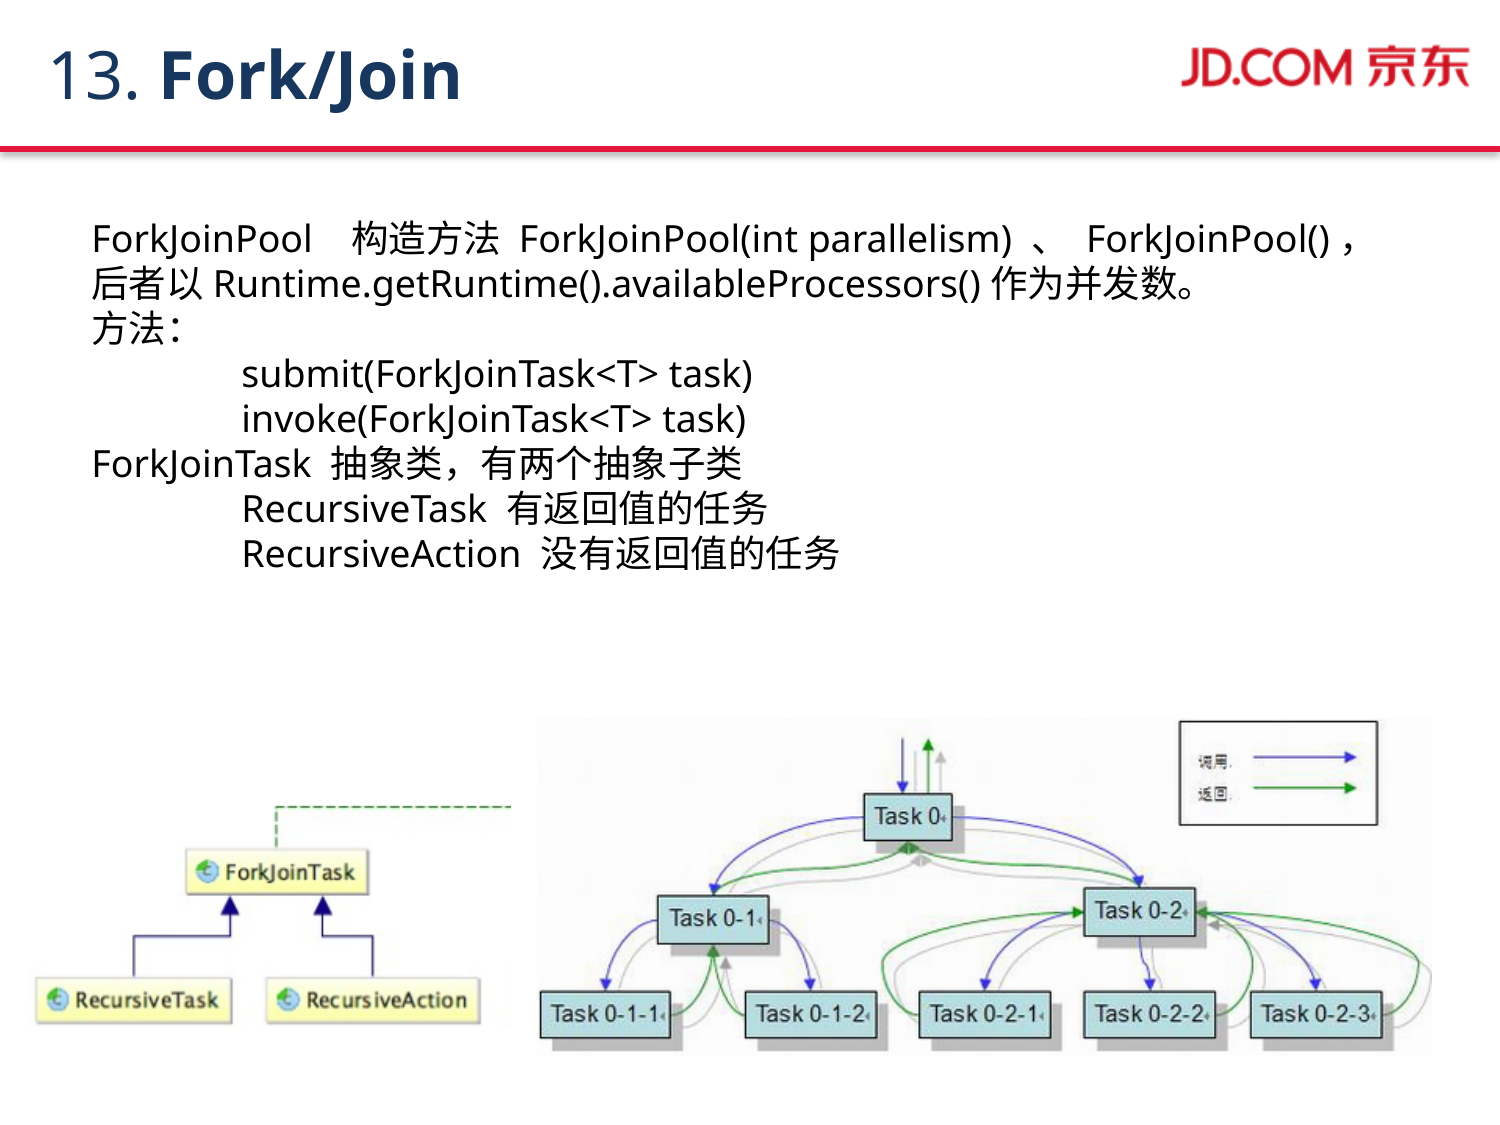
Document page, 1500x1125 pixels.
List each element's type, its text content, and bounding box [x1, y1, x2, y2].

picture [0, 786, 512, 1056]
picture [537, 717, 1432, 1056]
title 13. Fork/Join [32, 10, 1472, 135]
text_box ForkJoinPool 构造方法 ForkJoinPool(int parallelism) 、 ForkJoinPool()，后者以Runtime.getRuntime().availableProcessors()作为并发数。 方法： submit(ForkJoinTask<T> task) invoke(ForkJoinTask<T> task) ForkJoinTask 抽象类，有两个抽象子类 RecursiveTask 有返回值的任务 RecursiveAction 没有返回值的任务 [76, 208, 1400, 628]
